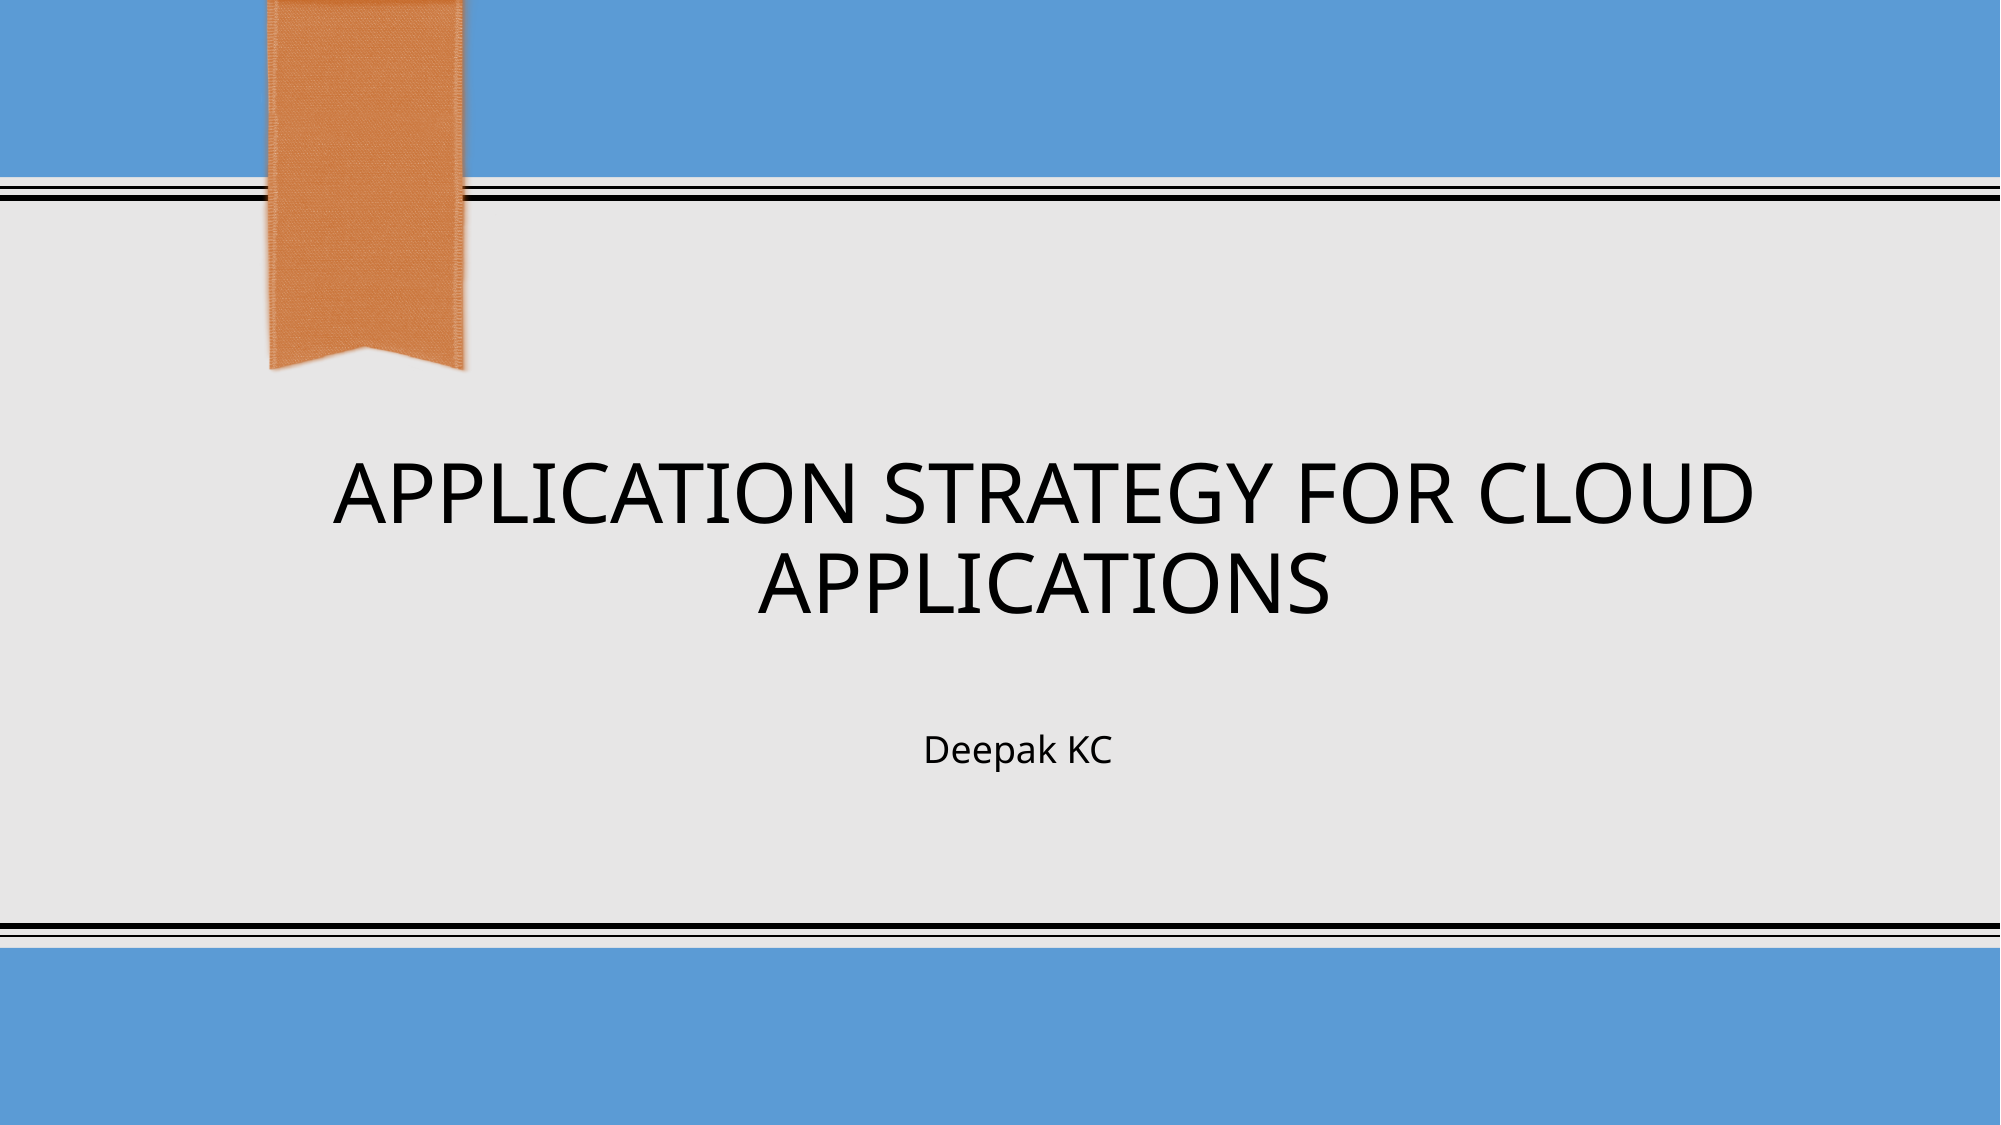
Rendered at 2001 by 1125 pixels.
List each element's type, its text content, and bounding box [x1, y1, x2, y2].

title Application Strategy for Cloud Applications [181, 359, 1911, 724]
subtitle Deepak KC [547, 723, 1489, 881]
